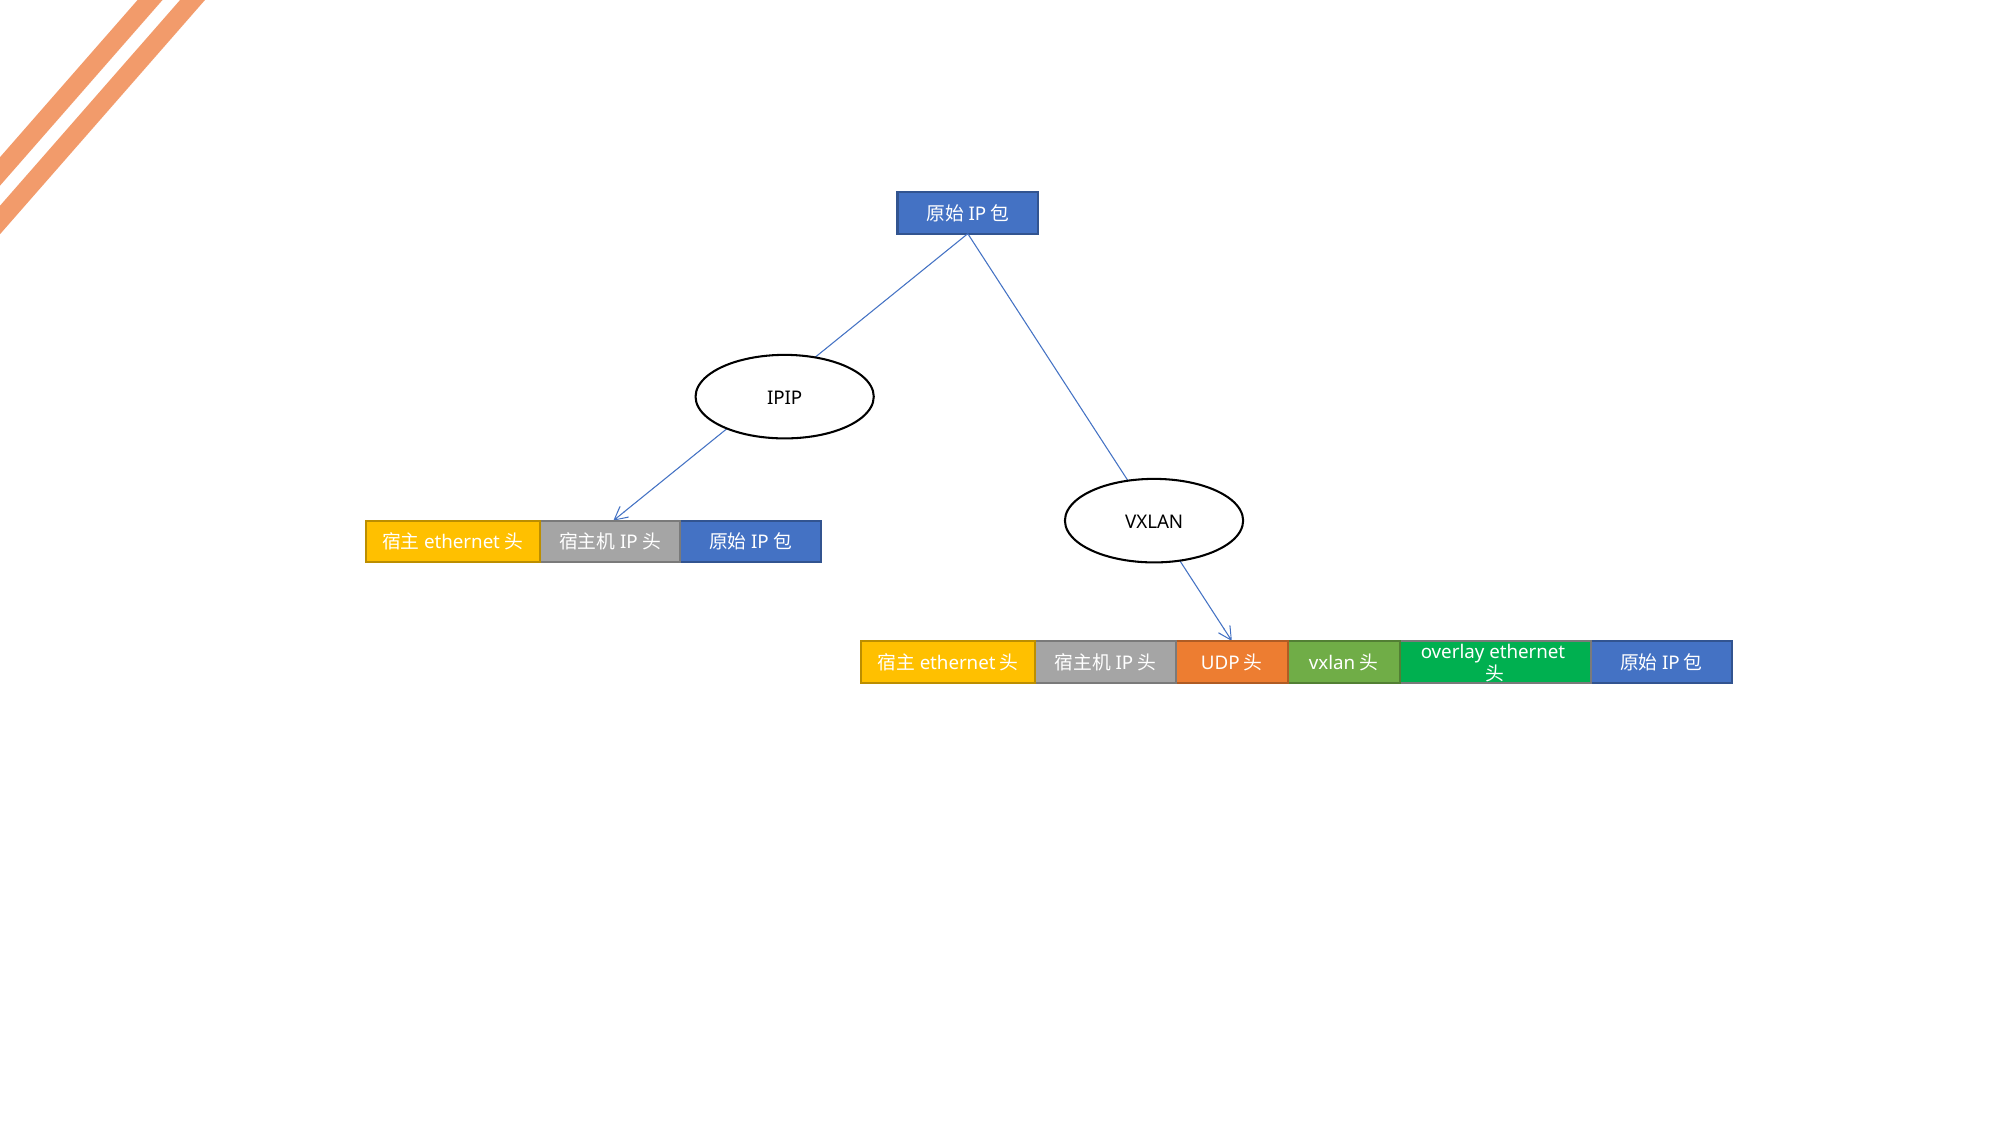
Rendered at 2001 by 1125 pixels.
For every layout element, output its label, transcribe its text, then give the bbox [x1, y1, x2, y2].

text_box 宿主ethernet头 [860, 640, 1036, 684]
text_box [0, 0, 164, 188]
text_box 原始IP包 [896, 191, 1039, 233]
text_box 宿主机IP头 [1036, 641, 1177, 684]
text_box VXLAN [1232, 499, 1245, 543]
text_box 宿主ethernet头 [365, 520, 541, 563]
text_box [967, 233, 1232, 641]
text_box 原始IP包 [681, 521, 822, 563]
text_box 原始IP包 [1592, 640, 1733, 684]
text_box vxlan头 [1289, 640, 1401, 684]
text_box 宿主机IP头 [541, 520, 681, 563]
text_box overlay ethernet头 [1401, 640, 1592, 684]
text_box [613, 233, 967, 521]
text_box UDP头 [1177, 640, 1289, 684]
text_box [0, 0, 207, 236]
